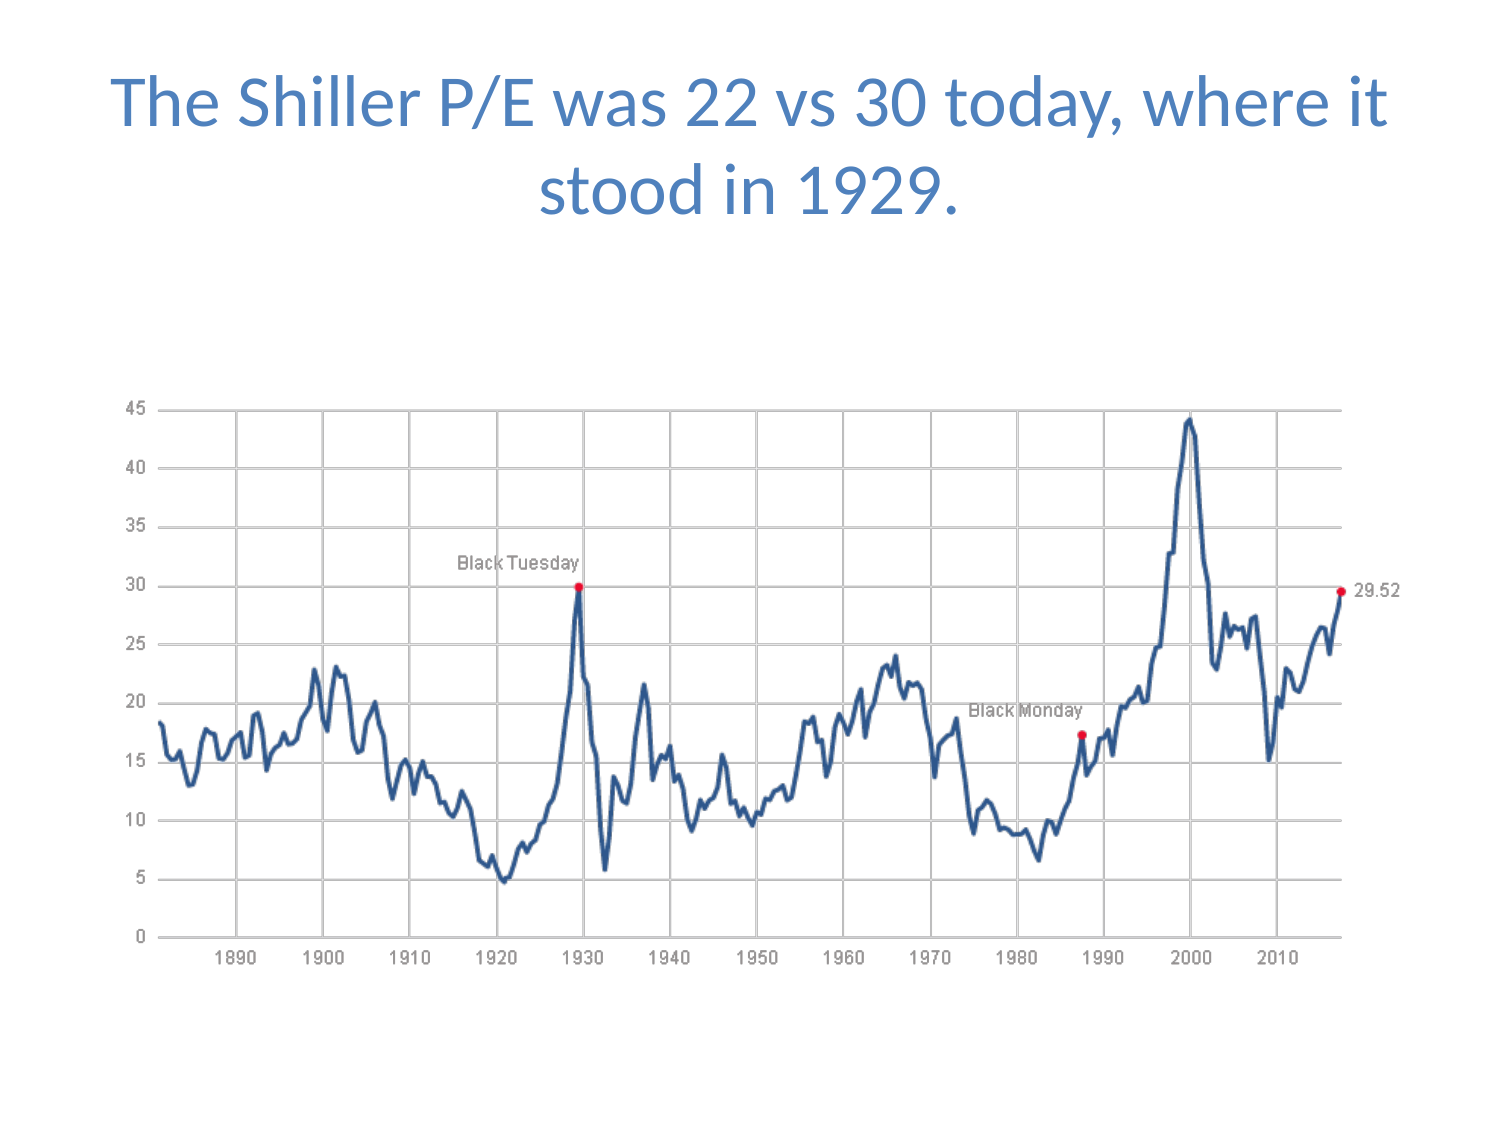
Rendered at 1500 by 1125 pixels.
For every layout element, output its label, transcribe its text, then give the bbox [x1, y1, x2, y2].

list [74, 392, 1426, 976]
title The Shiller P/E was 22 vs 30 today, where it stood in 1929. [75, 45, 1425, 325]
